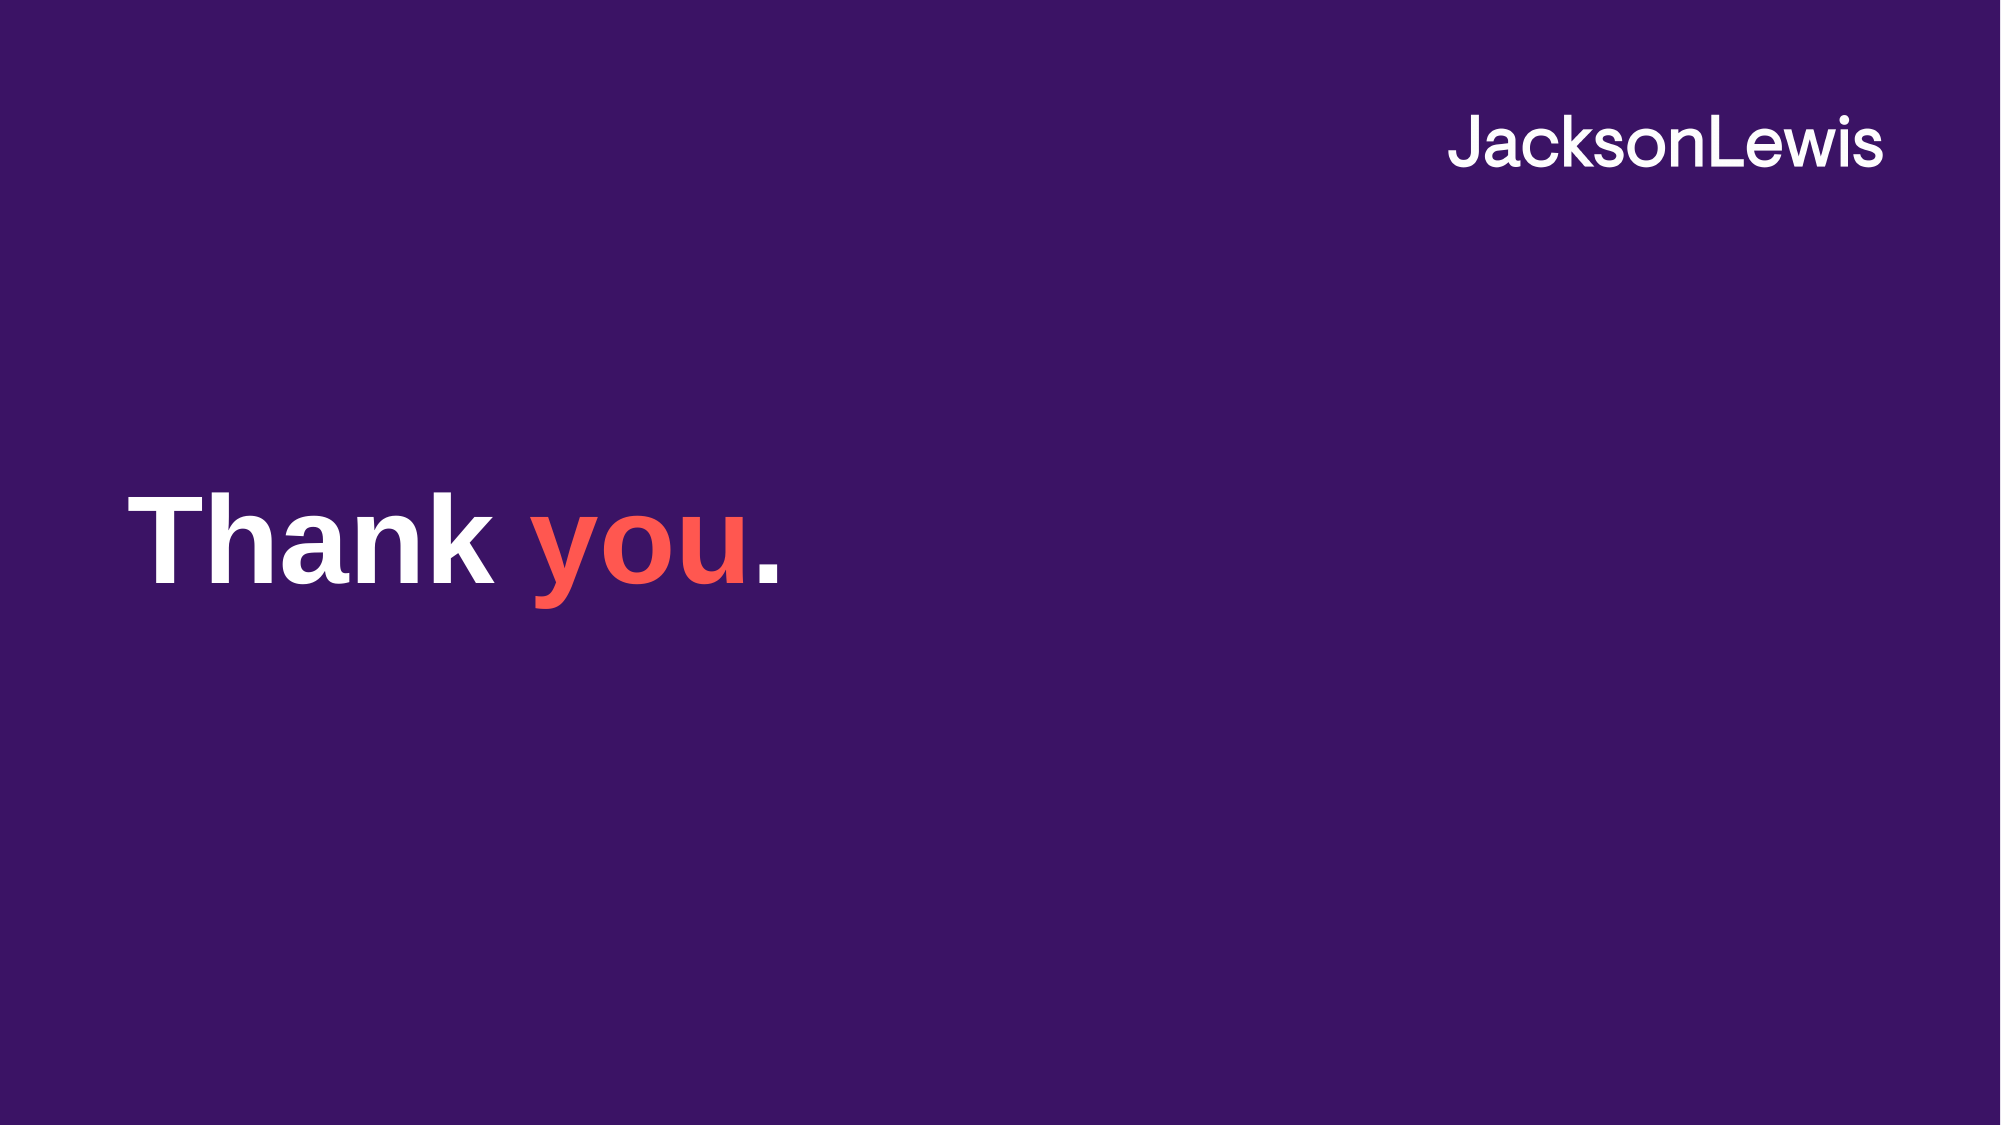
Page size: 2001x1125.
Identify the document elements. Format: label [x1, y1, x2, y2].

picture [1446, 107, 1885, 176]
